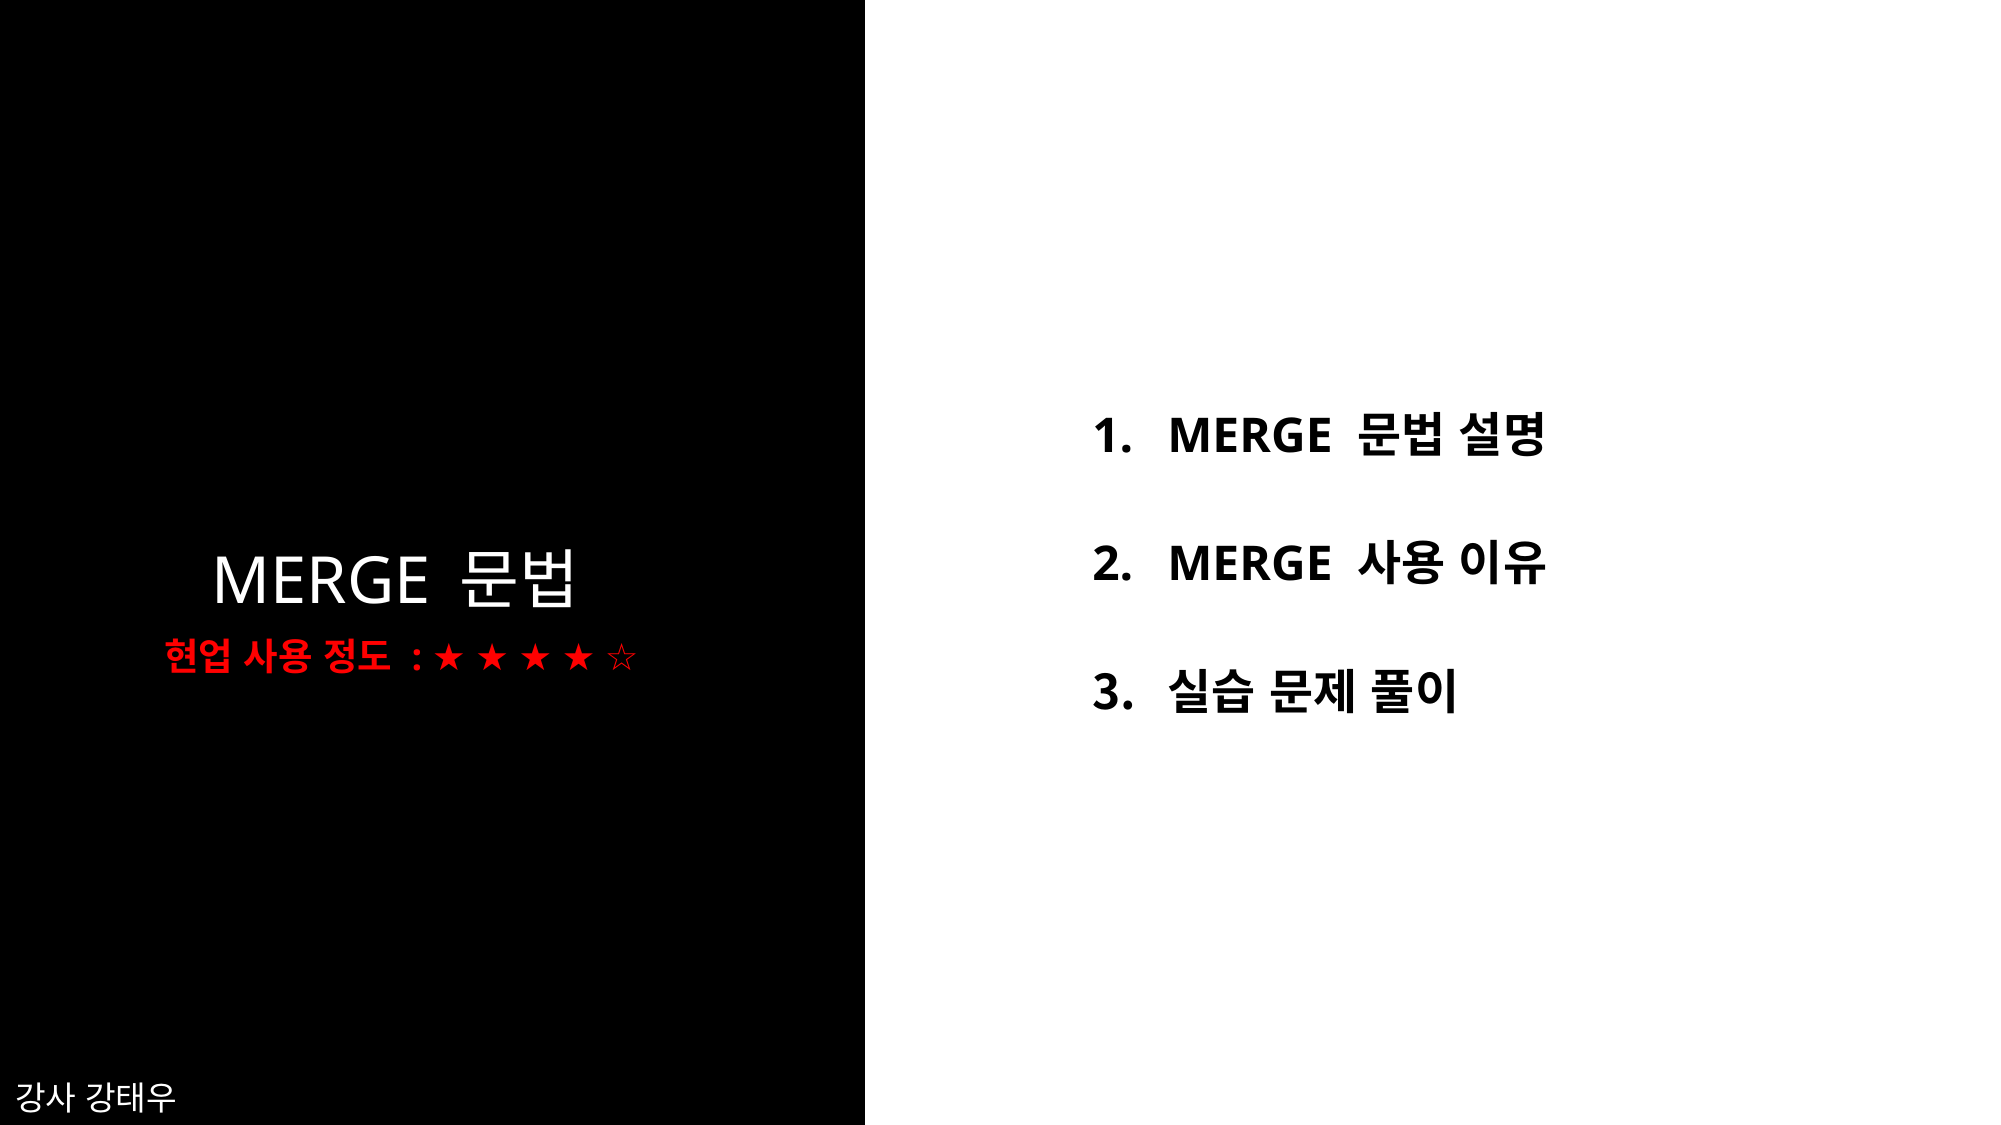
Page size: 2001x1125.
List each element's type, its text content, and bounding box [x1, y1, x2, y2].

text_box 강사 강태우 [0, 1074, 220, 1125]
text_box MERGE 문법 설명 MERGE 사용 이유 실습 문제 풀이 [1077, 377, 1887, 728]
text_box [0, 0, 865, 1125]
title MERGE 문법 [196, 500, 668, 625]
text_box 현업 사용 정도 : ★ ★ ★ ★ ☆ [149, 625, 719, 686]
